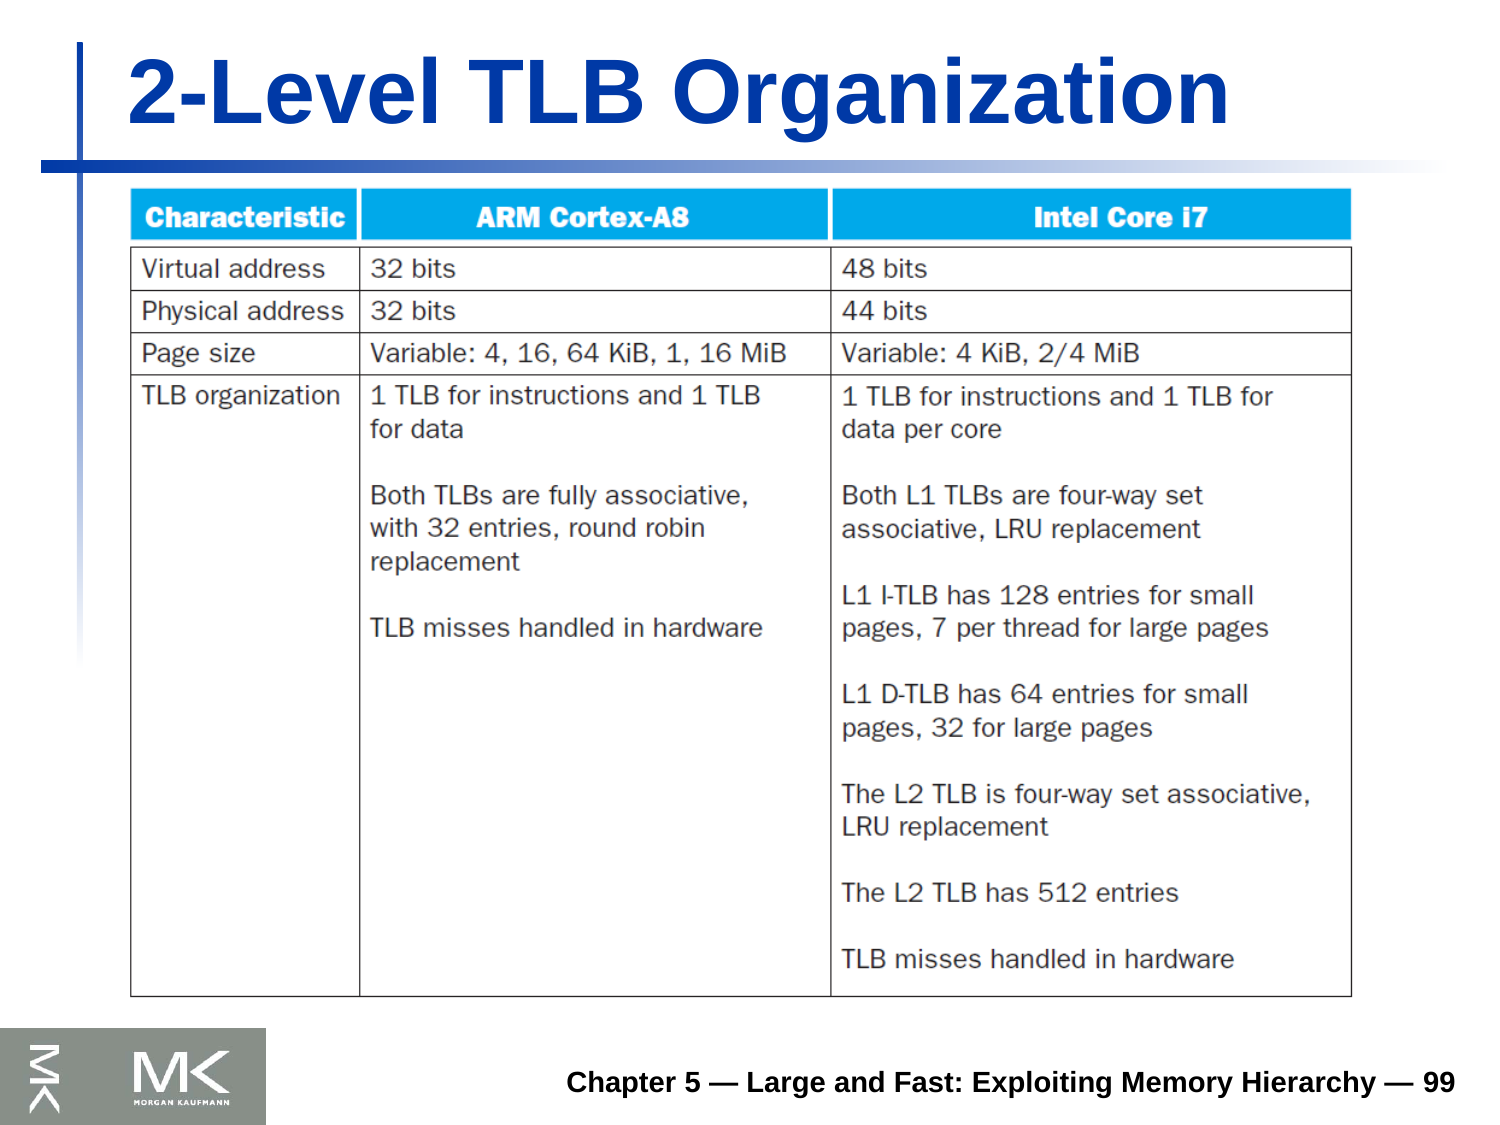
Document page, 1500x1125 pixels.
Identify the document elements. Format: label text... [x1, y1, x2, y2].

picture [0, 1028, 266, 1125]
footer Chapter 5 — Large and Fast: Exploiting Memory Hierarchy — 99 [277, 1046, 1471, 1106]
title 2-Level TLB Organization [112, 23, 1468, 149]
picture [123, 184, 1358, 1003]
